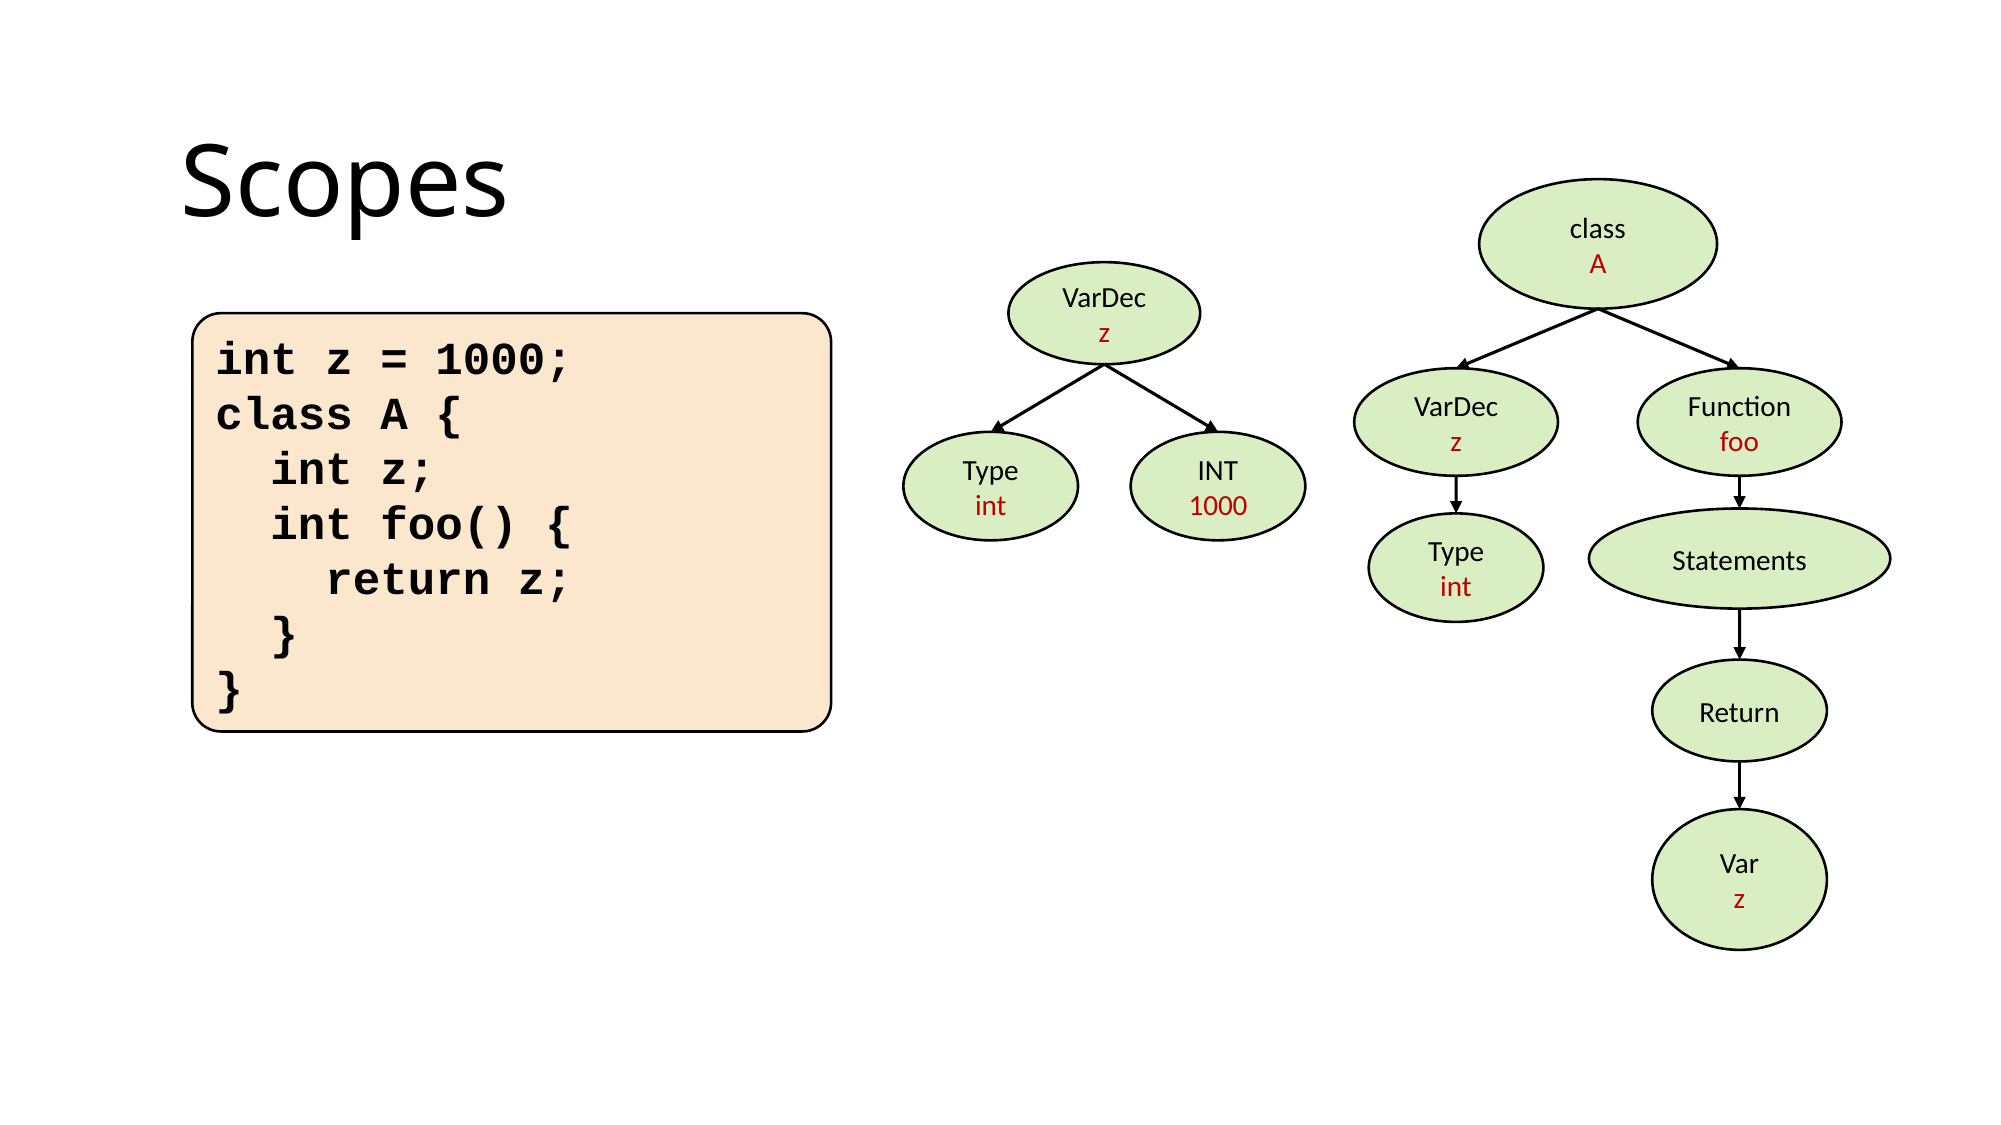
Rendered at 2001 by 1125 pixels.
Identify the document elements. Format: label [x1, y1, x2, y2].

text_box [165, 109, 1892, 952]
text_box [902, 260, 1307, 542]
text_box [190, 311, 833, 733]
